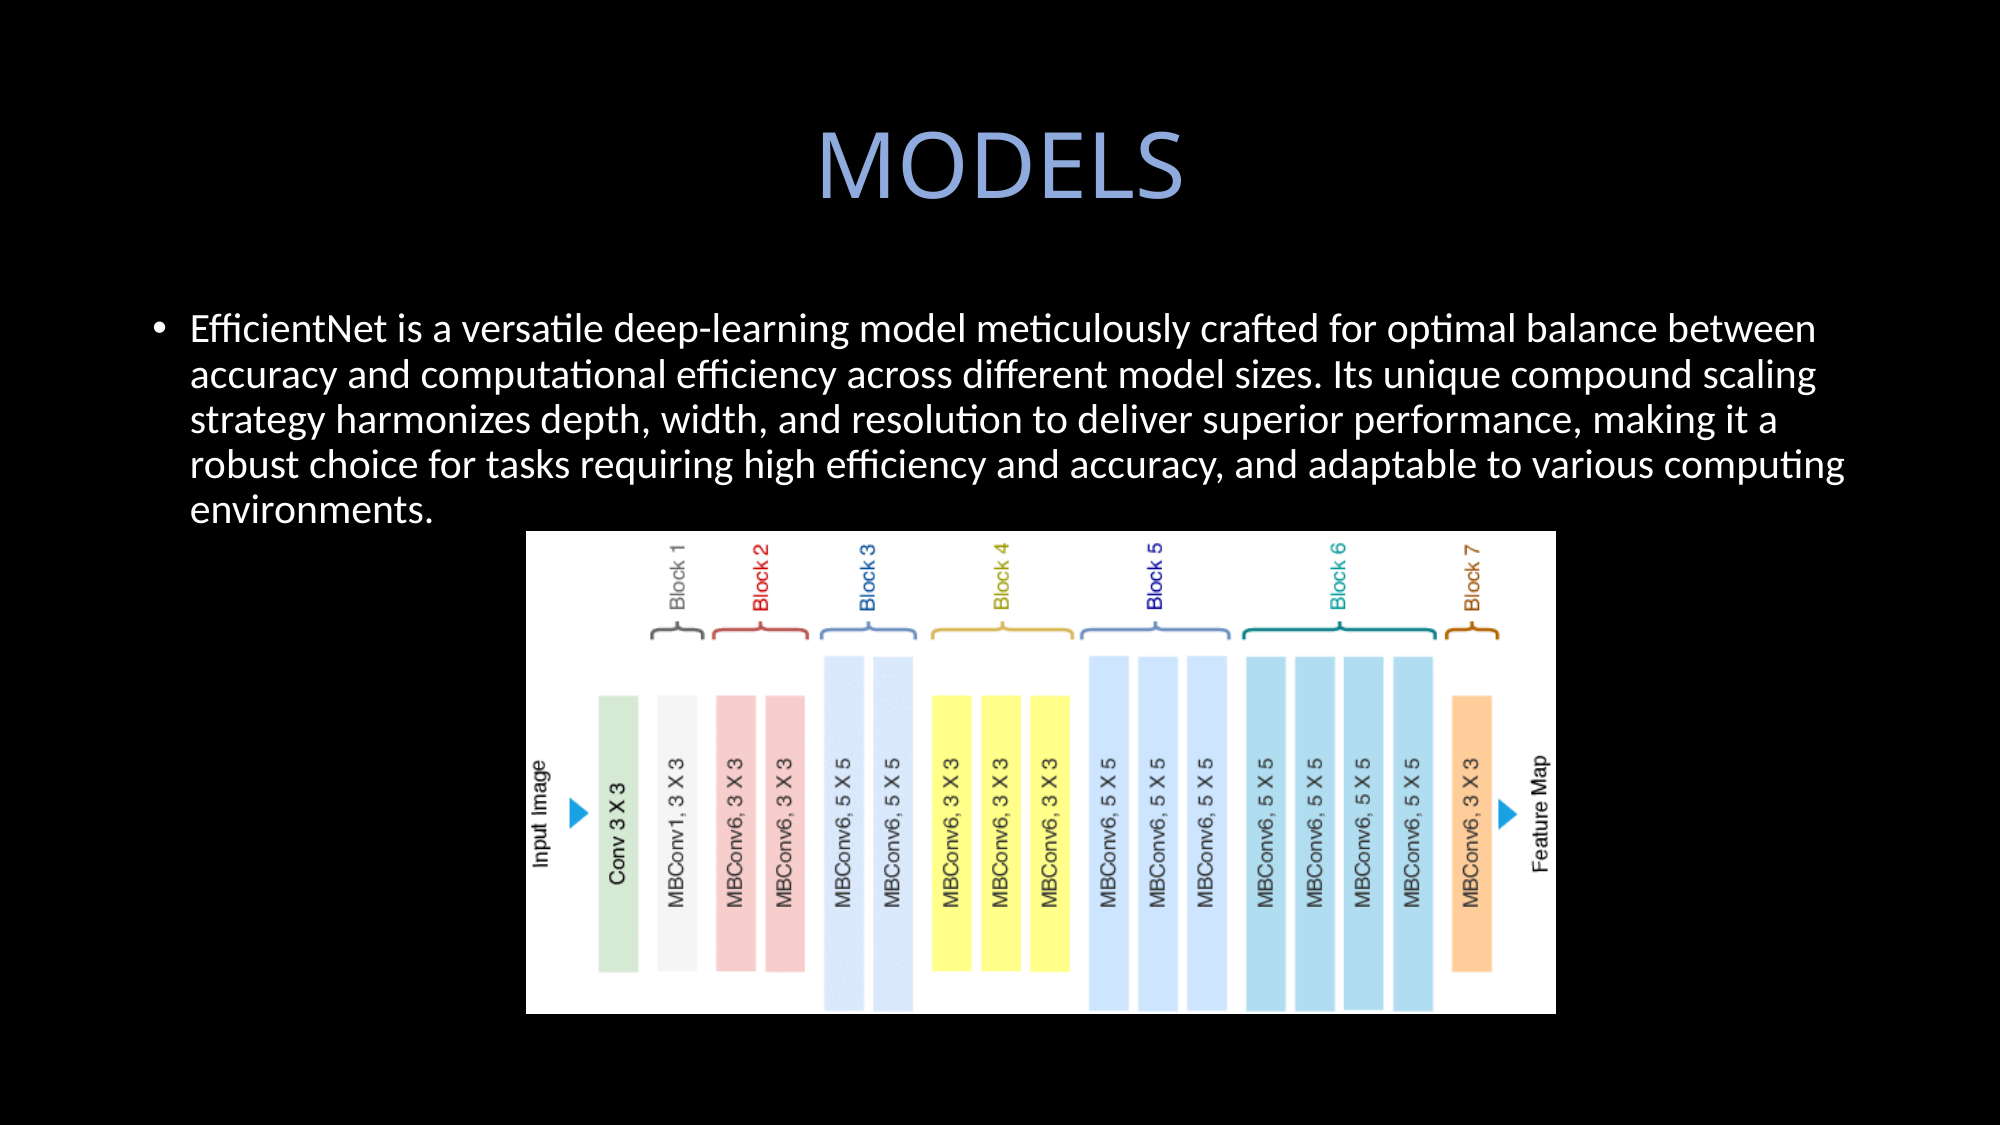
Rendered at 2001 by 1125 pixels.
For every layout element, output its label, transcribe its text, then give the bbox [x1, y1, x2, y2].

title MODELS [137, 59, 1863, 278]
picture [526, 531, 1556, 1014]
list EfficientNet is a versatile deep-learning model meticulously crafted for optimal balance between accuracy and computational efficiency across different model sizes. Its unique compound scaling strategy harmonizes depth, width, and resolution to deliver superior performance, making it a robust choice for tasks requiring high efficiency and accuracy, and adaptable to various computing environments. [137, 299, 1863, 1014]
